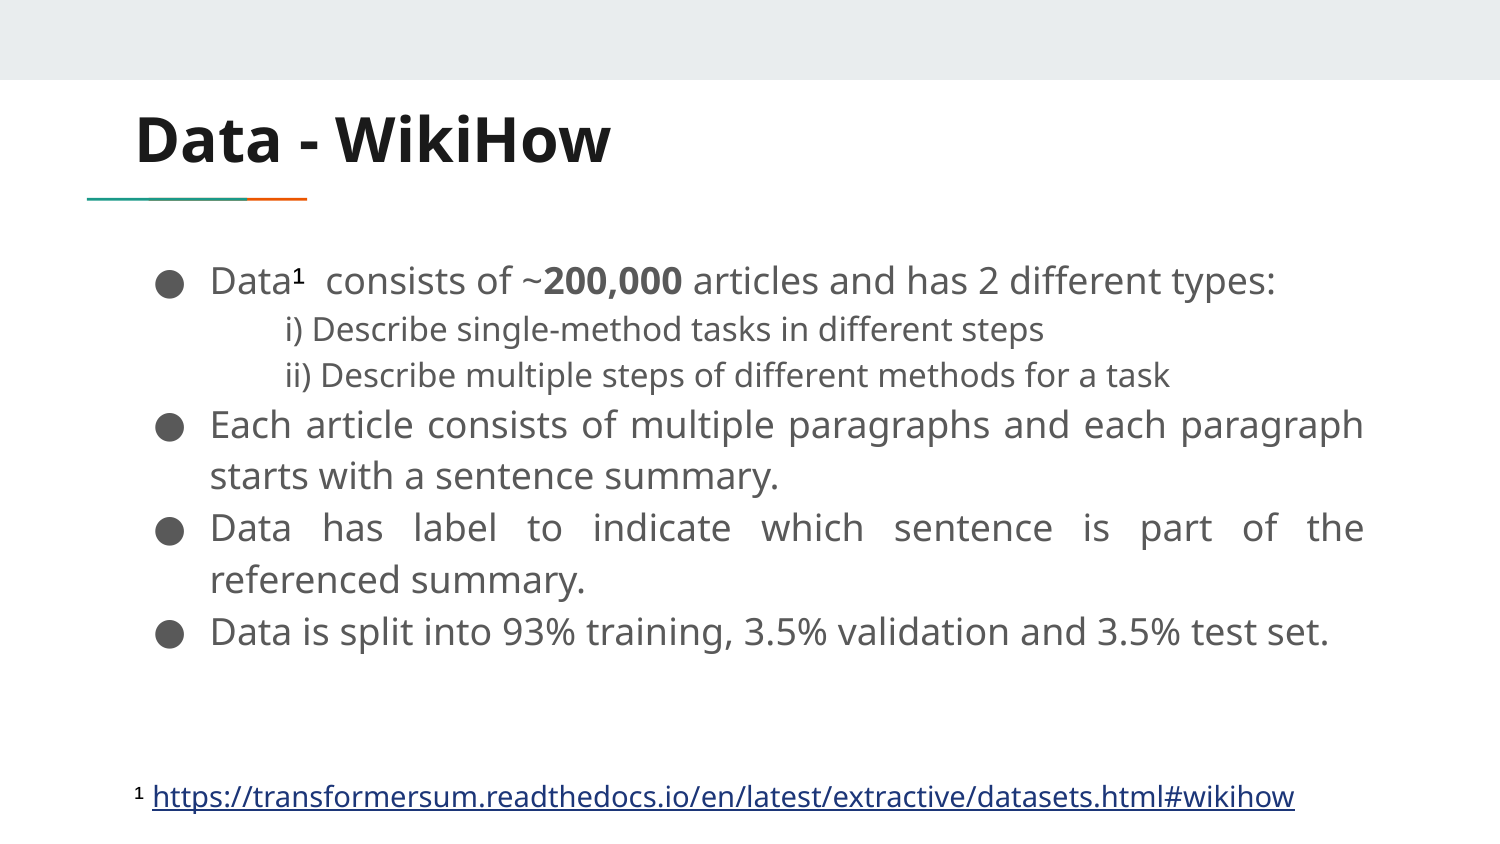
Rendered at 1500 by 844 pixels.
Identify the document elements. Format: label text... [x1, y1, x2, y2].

list Data¹ consists of ~200,000 articles and has 2 different types: i) Describe single-method tasks in different steps ii) Describe multiple steps of different methods for a task Each article consists of multiple paragraphs and each paragraph starts with a sentence summary. Data has label to indicate which sentence is part of the referenced summary. Data is split into 93% training, 3.5% validation and 3.5% test set. [119, 235, 1381, 762]
text_box ¹ https://transformersum.readthedocs.io/en/latest/extractive/datasets.html#wikihow [119, 762, 1381, 833]
title Data - WikiHow [119, 89, 1381, 185]
